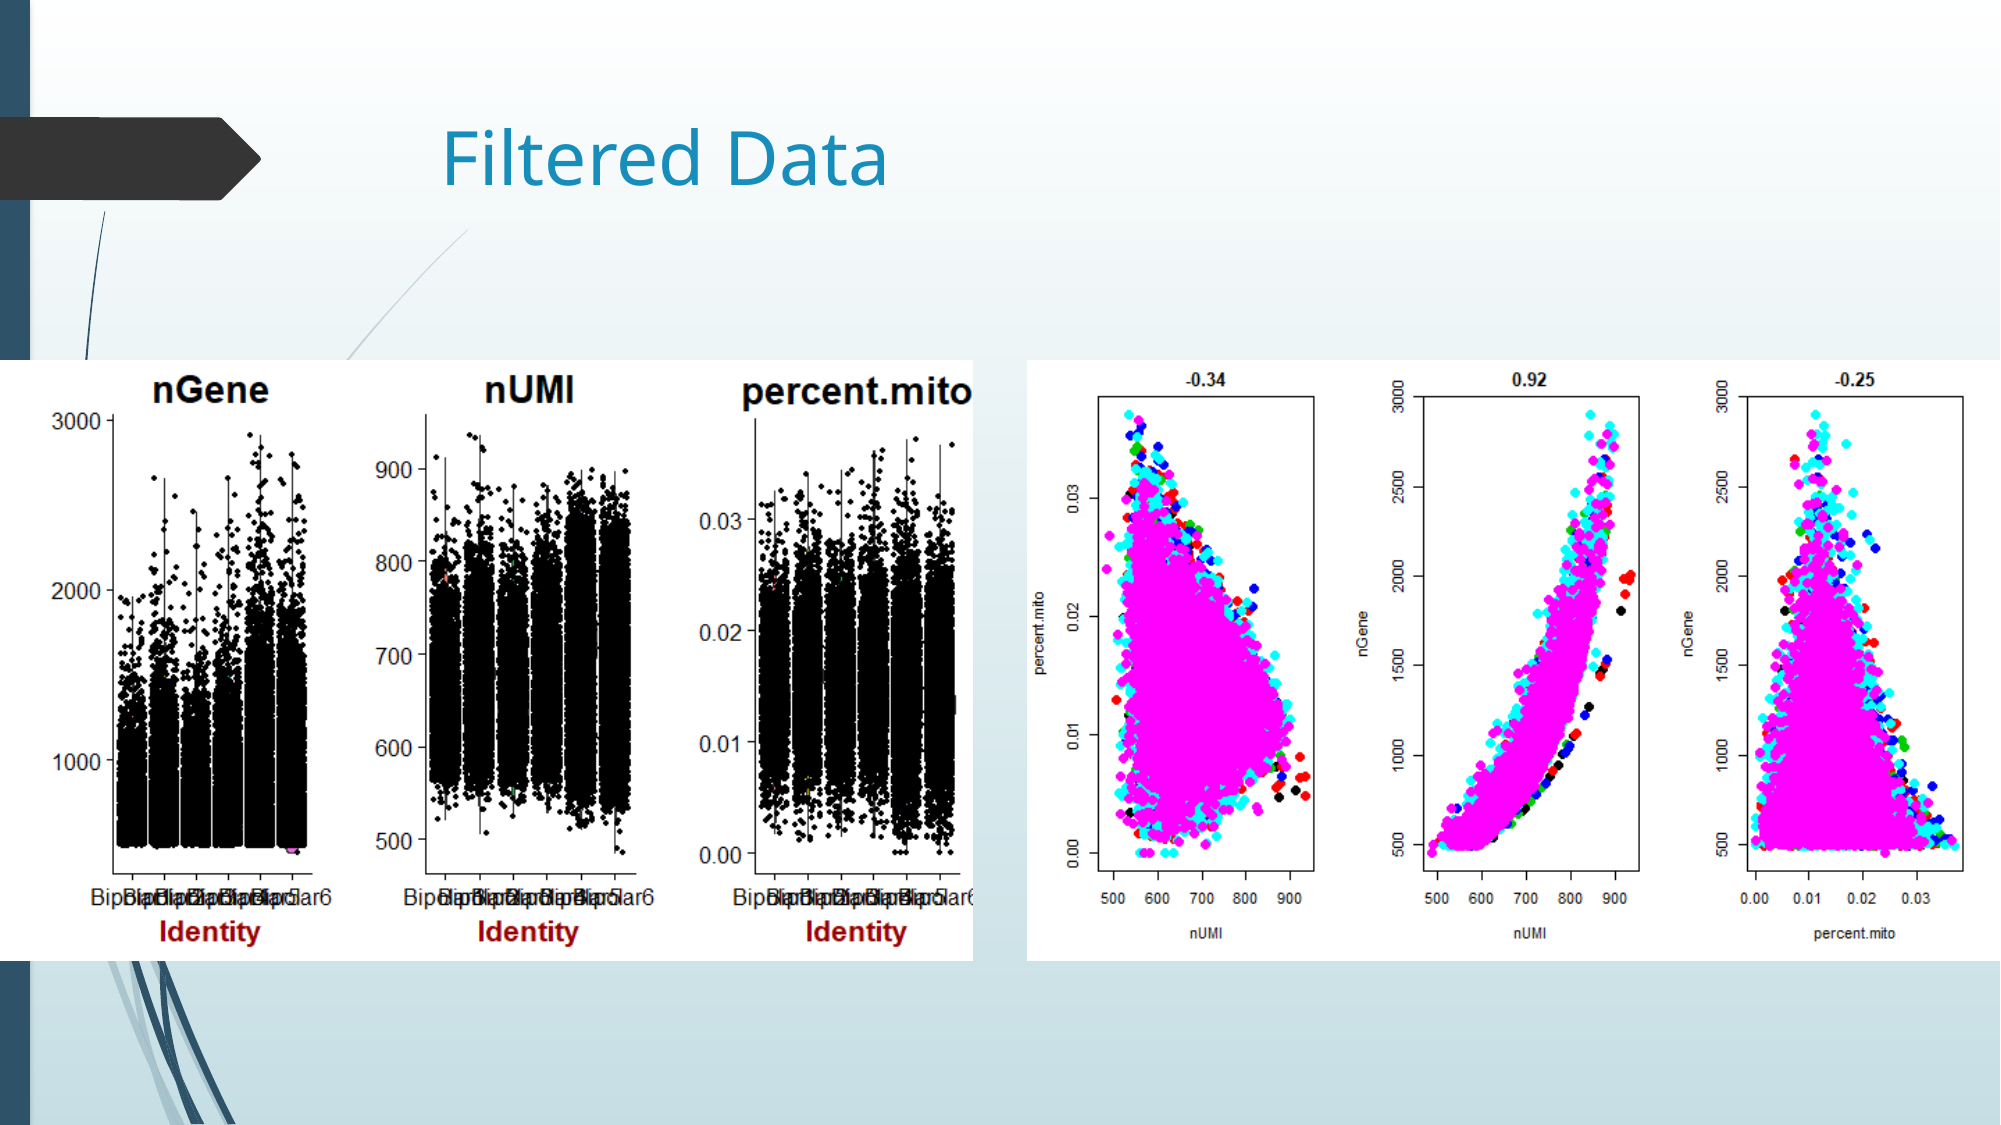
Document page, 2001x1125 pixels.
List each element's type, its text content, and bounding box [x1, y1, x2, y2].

title Filtered Data [425, 102, 1888, 313]
picture [1027, 360, 2000, 961]
picture [0, 360, 973, 961]
